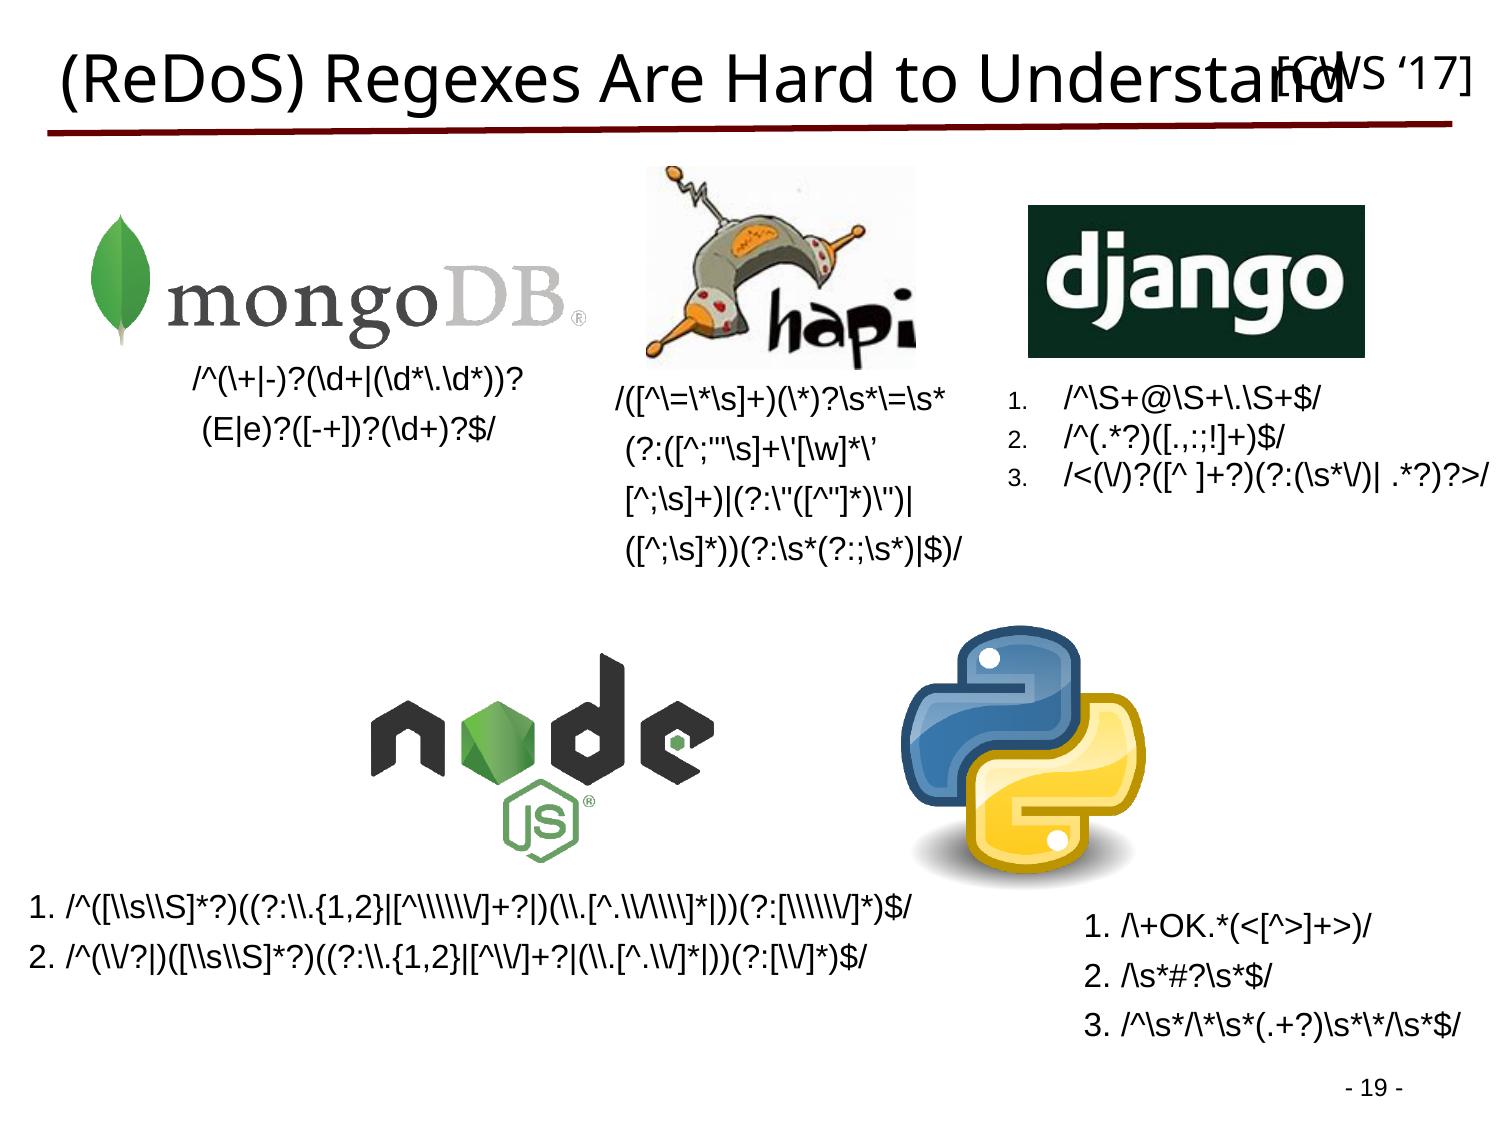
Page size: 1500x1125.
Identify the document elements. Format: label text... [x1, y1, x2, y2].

picture [91, 214, 586, 349]
text_box /^([\\s\\S]*?)((?:\\.{1,2}|[^\\\\\\/]+?|)(\\.[^.\\/\\\\]*|))(?:[\\\\\\/]*)$/ /^(\\/?|)([\\s\\S]*?)((?:\\.{1,2}|[^\\/]+?|(\\.[^.\\/]*|))(?:[\\/]*)$/ [13, 877, 940, 983]
text_box /\+OK.*(<[^>]+>)/ /\s*#?\s*$/ /^\s*/\*\s*(.+?)\s*\*/\s*$/ [1068, 896, 1500, 1051]
picture [1028, 204, 1366, 358]
text_box [CWS ‘17] [1260, 46, 1489, 106]
picture [371, 652, 715, 863]
title (ReDoS) Regexes Are Hard to Understand [45, 19, 1366, 125]
text_box /^(\+|-)?(\d+|(\d*\.\d*))? (E|e)?([-+])?(\d+)?$/ [177, 357, 540, 455]
text_box /([^\=\*\s]+)(\*)?\s*\=\s* (?:([^;'"\s]+\'[\w]*\’ [^;\s]+)|(?:\"([^"]*)\")| ([^;\s]*))(?:\s*(?:;\s*)|$)/ [600, 369, 1018, 575]
text_box /^\S+@\S+\.\S+$/ /^(.*?)([.,:;!]+)$/ /<(\/)?([^ ]+?)(?:(\s*\/)| .*?)?>/ [992, 376, 1500, 501]
picture [646, 166, 916, 371]
picture [884, 619, 1162, 897]
